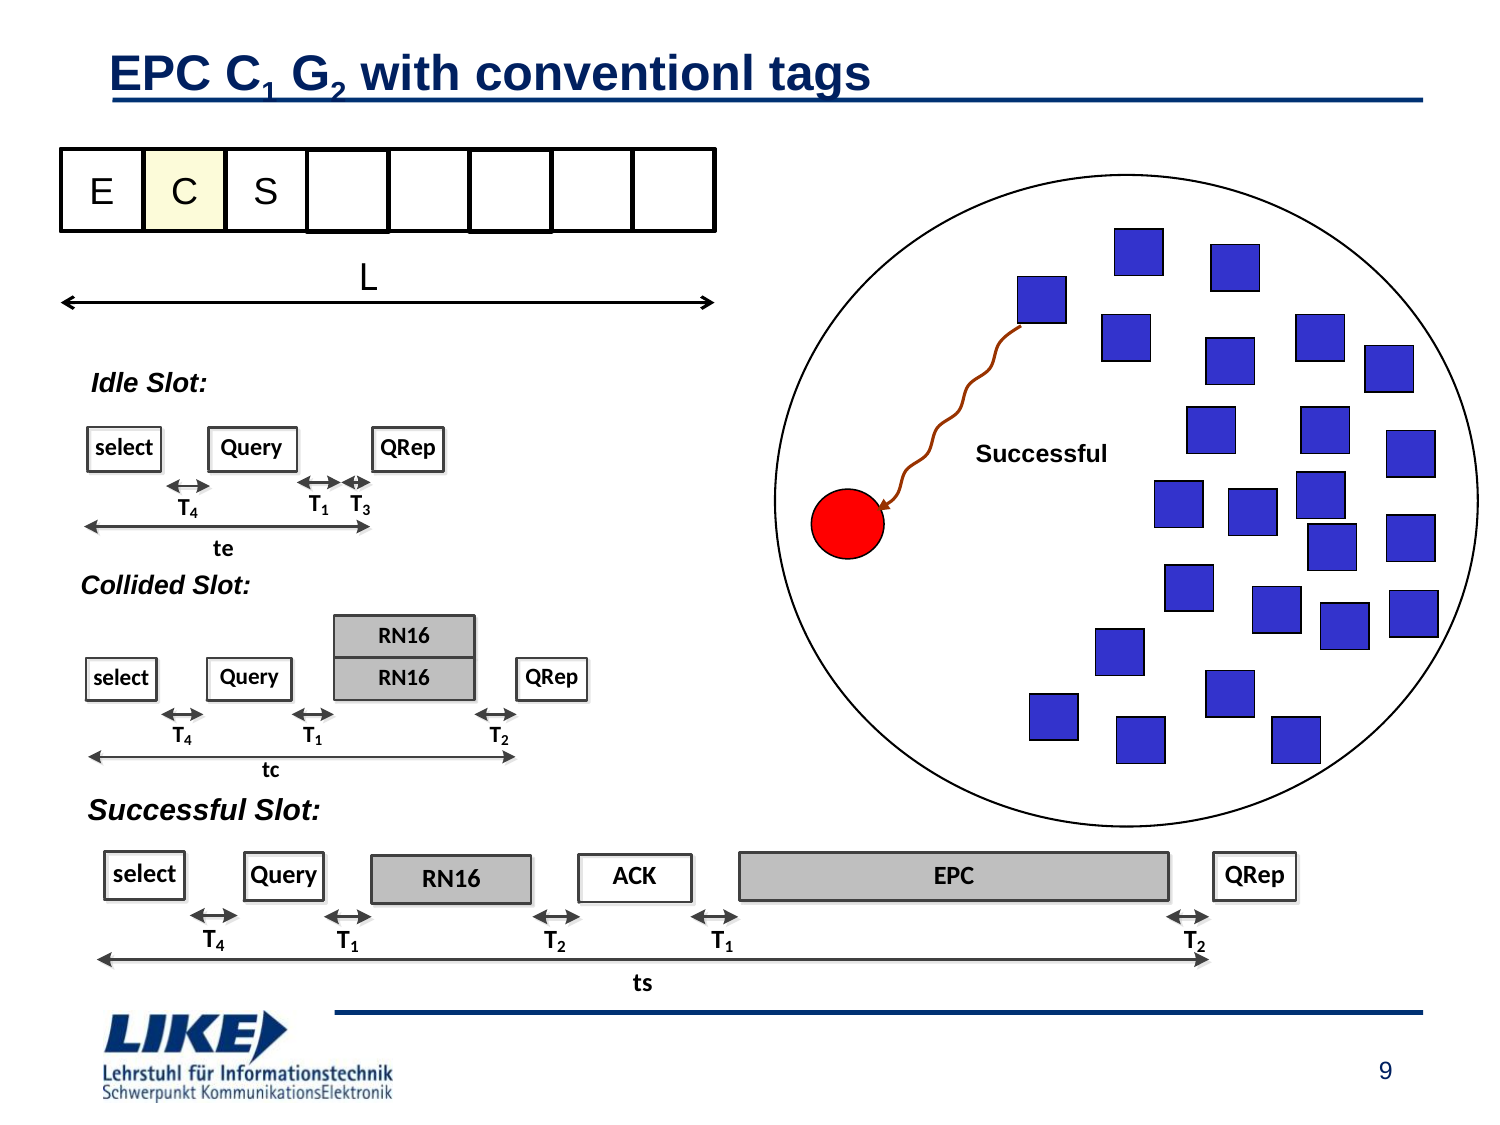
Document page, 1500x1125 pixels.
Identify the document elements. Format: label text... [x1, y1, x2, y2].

text_box [1296, 471, 1345, 519]
picture [103, 1010, 393, 1103]
text_box [386, 147, 472, 233]
text_box [1116, 717, 1166, 764]
text_box [1252, 586, 1301, 633]
text_box [811, 489, 885, 559]
text_box [1206, 670, 1255, 717]
text_box [1165, 564, 1214, 612]
text_box [876, 325, 1022, 511]
text_box [1095, 628, 1145, 676]
text_box [1389, 590, 1438, 638]
text_box [1228, 489, 1277, 536]
text_box [1114, 229, 1163, 276]
text_box [1386, 515, 1435, 562]
text_box [1187, 406, 1236, 454]
text_box [1386, 430, 1435, 478]
text_box Successful [953, 430, 1131, 475]
text_box [1211, 244, 1260, 292]
text_box [1206, 337, 1255, 385]
text_box S [228, 147, 309, 233]
text_box [635, 147, 717, 233]
text_box C [141, 147, 228, 233]
text_box L [343, 245, 394, 301]
picture [78, 361, 1303, 1002]
text_box [305, 148, 391, 234]
text_box [1300, 406, 1350, 454]
title EPC C1 G2 with conventionl tags [94, 32, 1444, 153]
text_box [1102, 314, 1151, 362]
text_box [1029, 693, 1078, 741]
text_box [1296, 314, 1345, 362]
text_box [1154, 481, 1204, 528]
text_box [1272, 717, 1321, 764]
text_box [1364, 345, 1414, 392]
text_box [1308, 523, 1357, 571]
text_box [1320, 603, 1369, 650]
text_box E [59, 147, 141, 233]
text_box [467, 148, 554, 234]
text_box [774, 174, 1478, 785]
text_box [1017, 276, 1067, 324]
text_box [549, 147, 635, 233]
